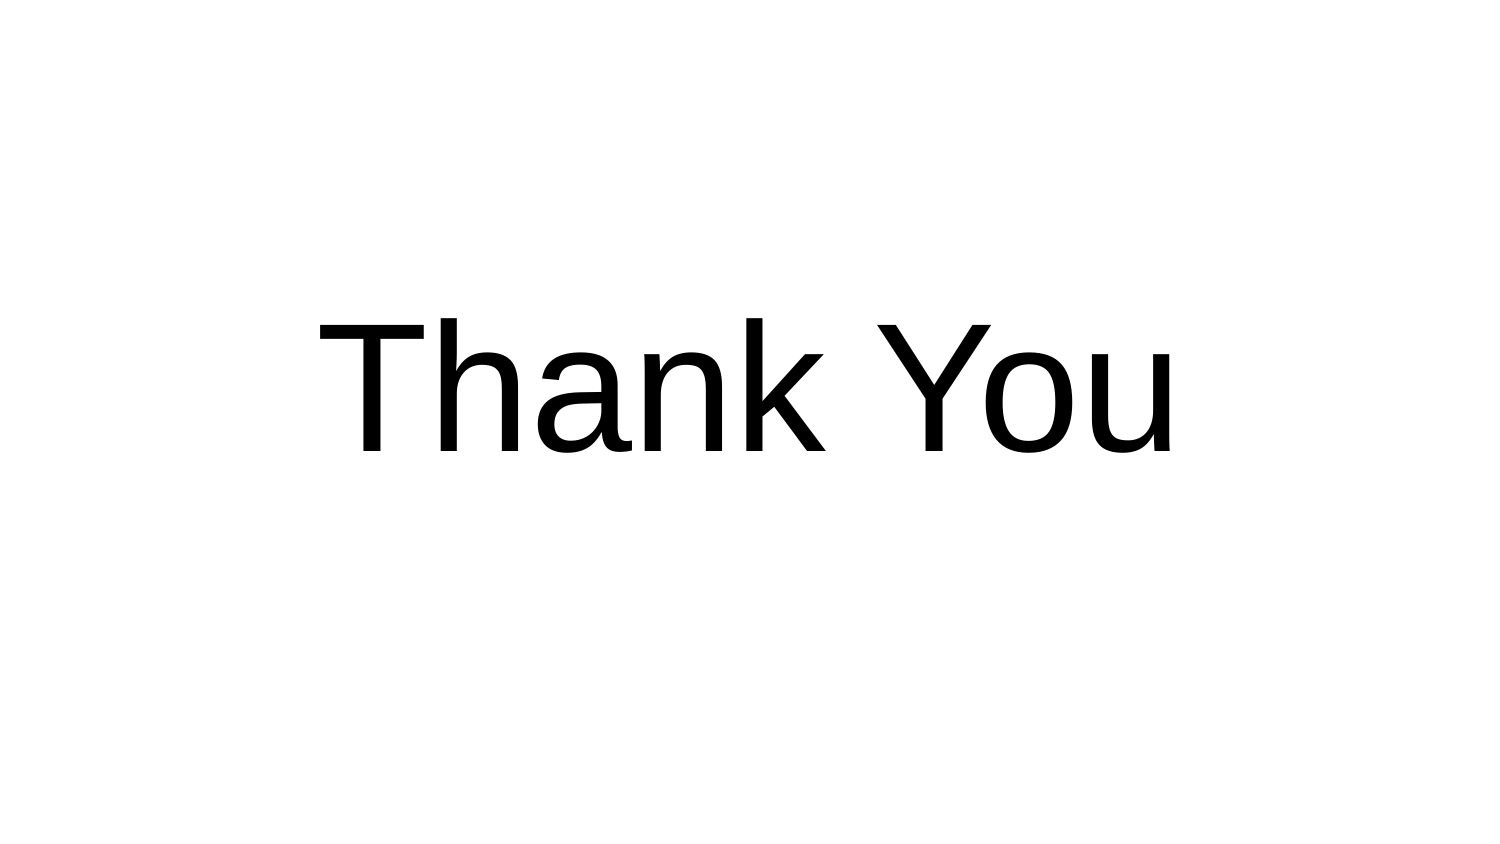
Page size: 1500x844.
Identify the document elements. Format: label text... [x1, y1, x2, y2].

title Thank You [51, 181, 1449, 504]
